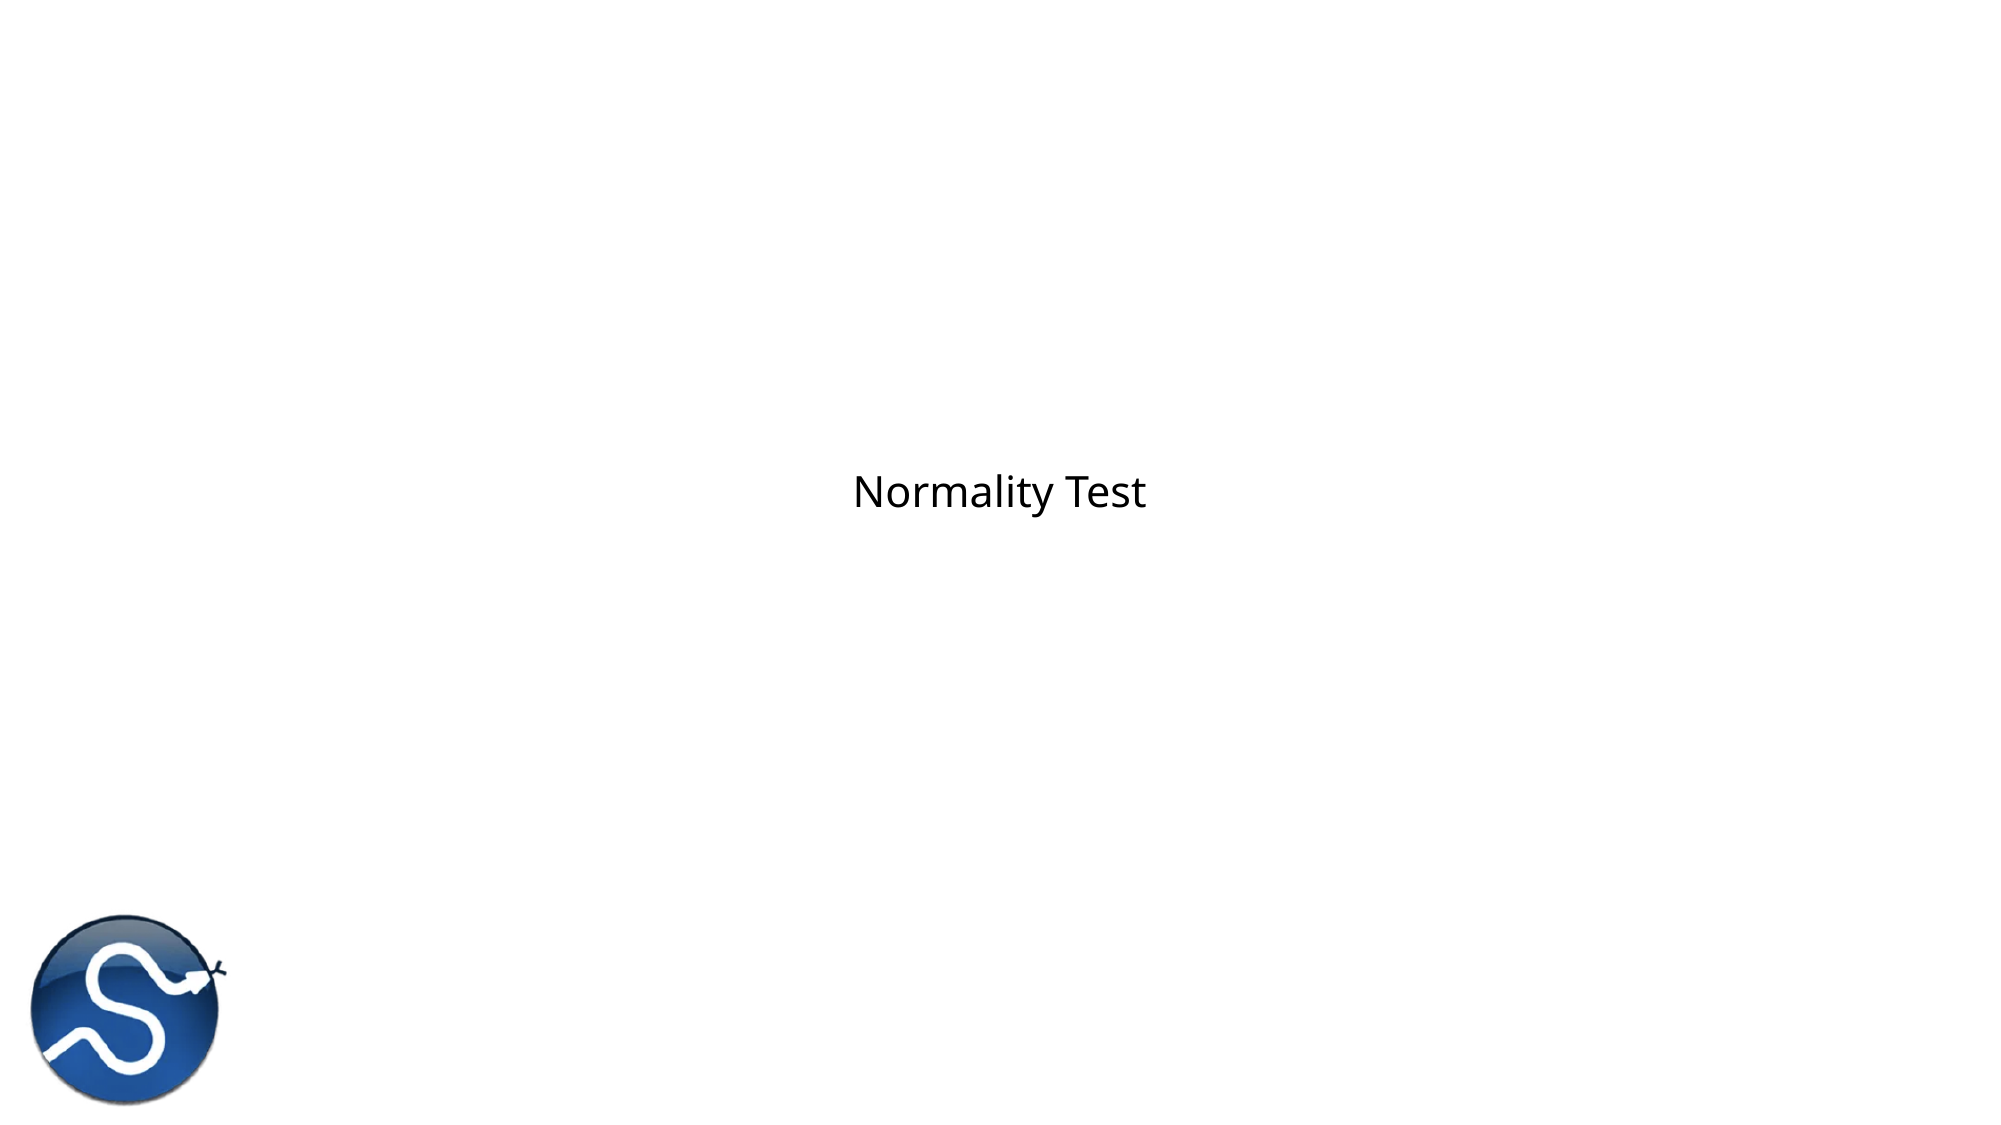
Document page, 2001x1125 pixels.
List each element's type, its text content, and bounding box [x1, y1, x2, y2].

title Normality Test [249, 184, 1750, 576]
picture [0, 897, 248, 1125]
